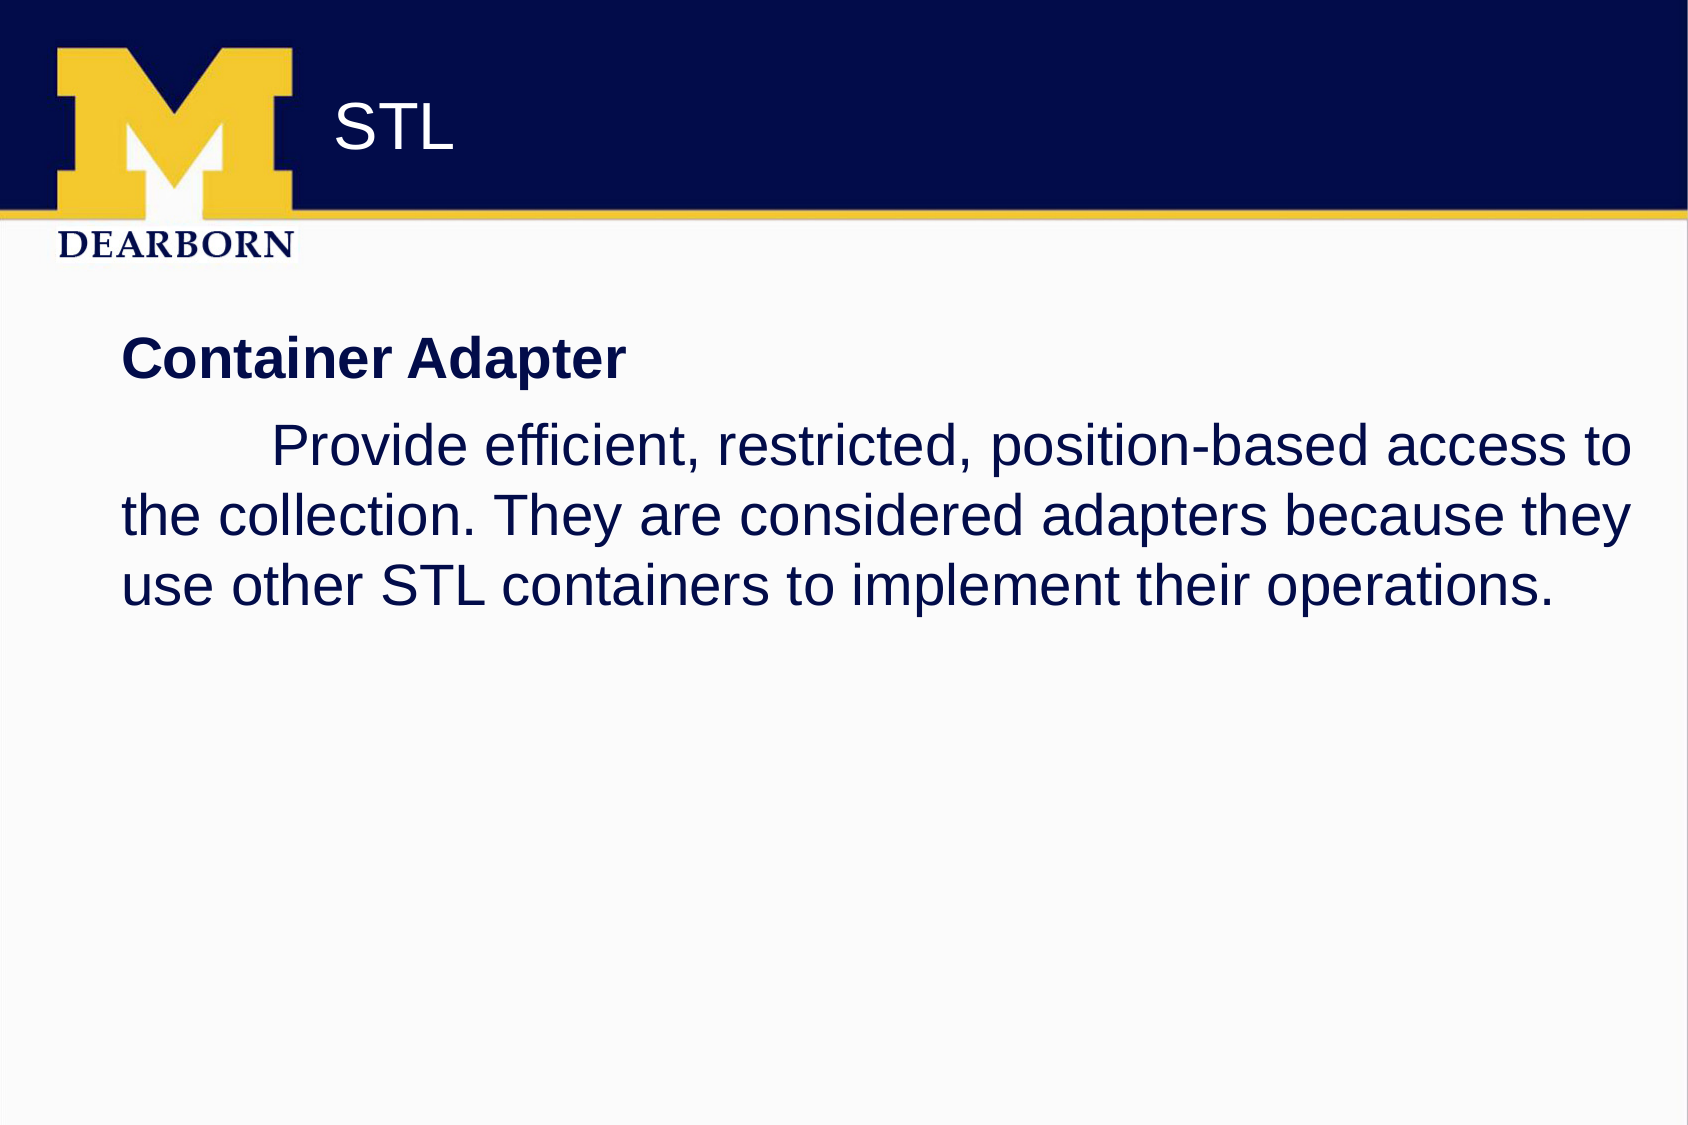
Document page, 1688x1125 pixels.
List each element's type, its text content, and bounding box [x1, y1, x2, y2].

picture [0, 0, 1688, 1125]
text_box Container Adapter Provide efficient, restricted, position-based access to the collection. They are considered adapters because they use other STL containers to implement their operations. [31, 312, 1669, 1125]
title STL [318, 75, 1669, 166]
